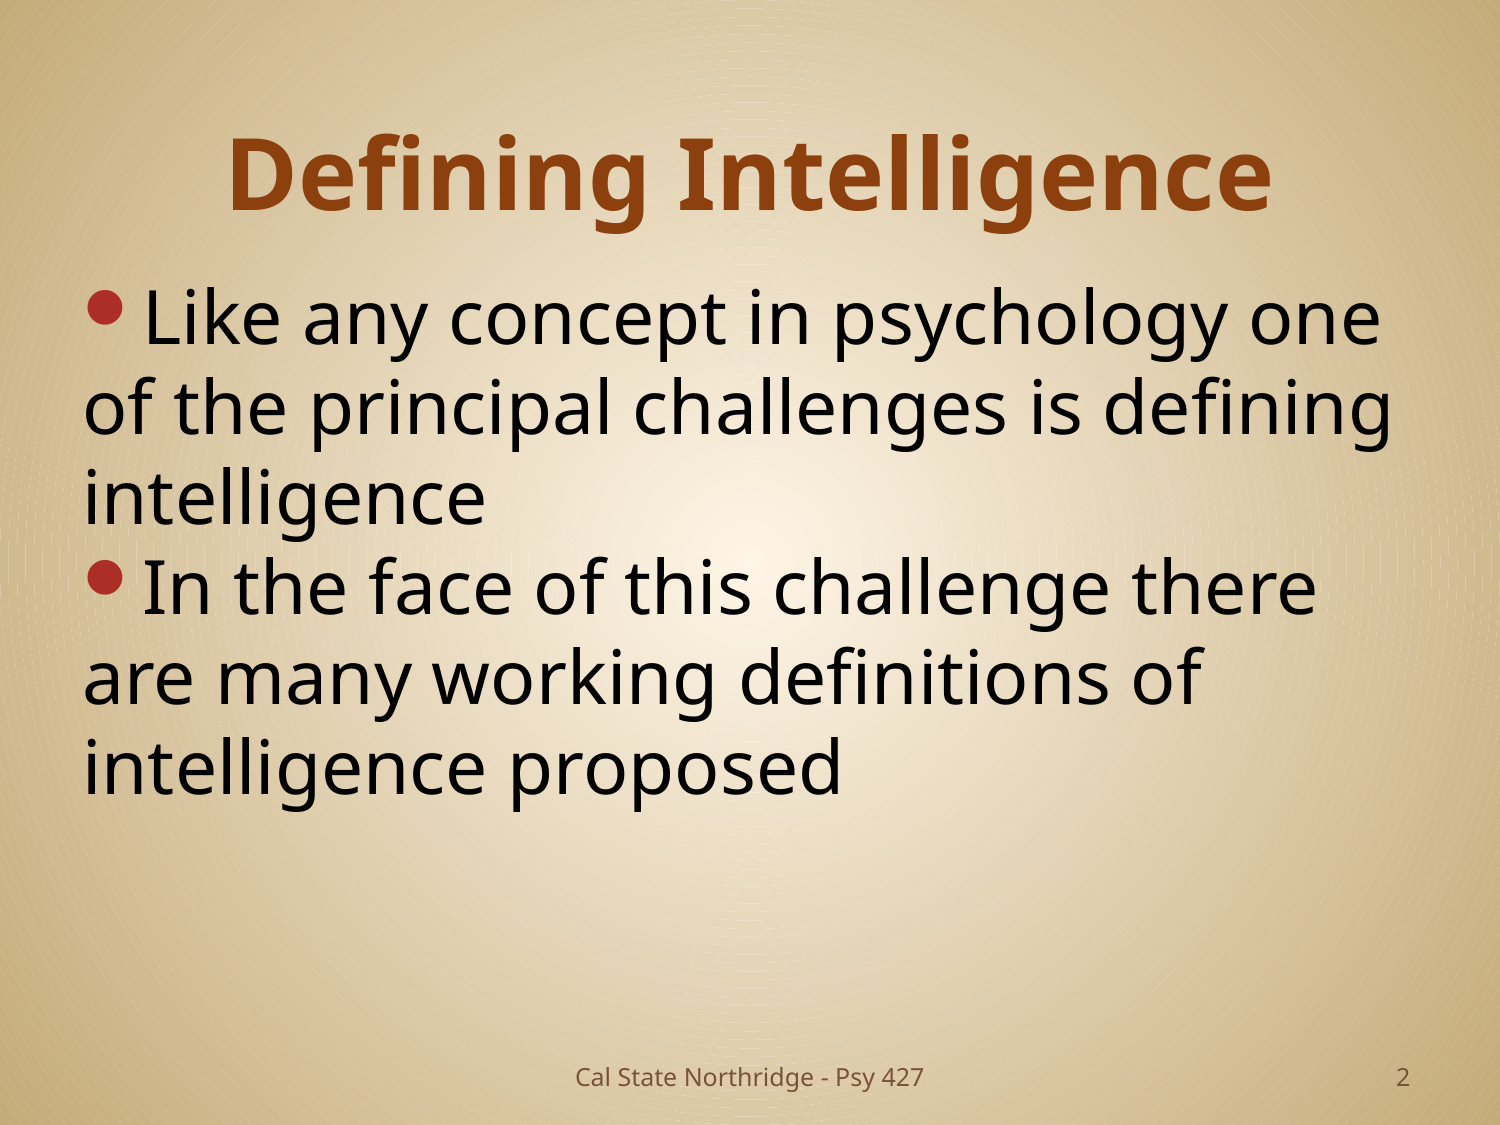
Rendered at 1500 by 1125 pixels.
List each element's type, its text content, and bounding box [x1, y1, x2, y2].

footer Cal State Northridge - Psy 427 [512, 1024, 988, 1103]
slide_number 2 [1074, 1024, 1425, 1103]
list Like any concept in psychology one of the principal challenges is defining intelligence In the face of this challenge there are many working definitions of intelligence proposed [75, 262, 1425, 1005]
title Defining Intelligence [75, 50, 1425, 238]
